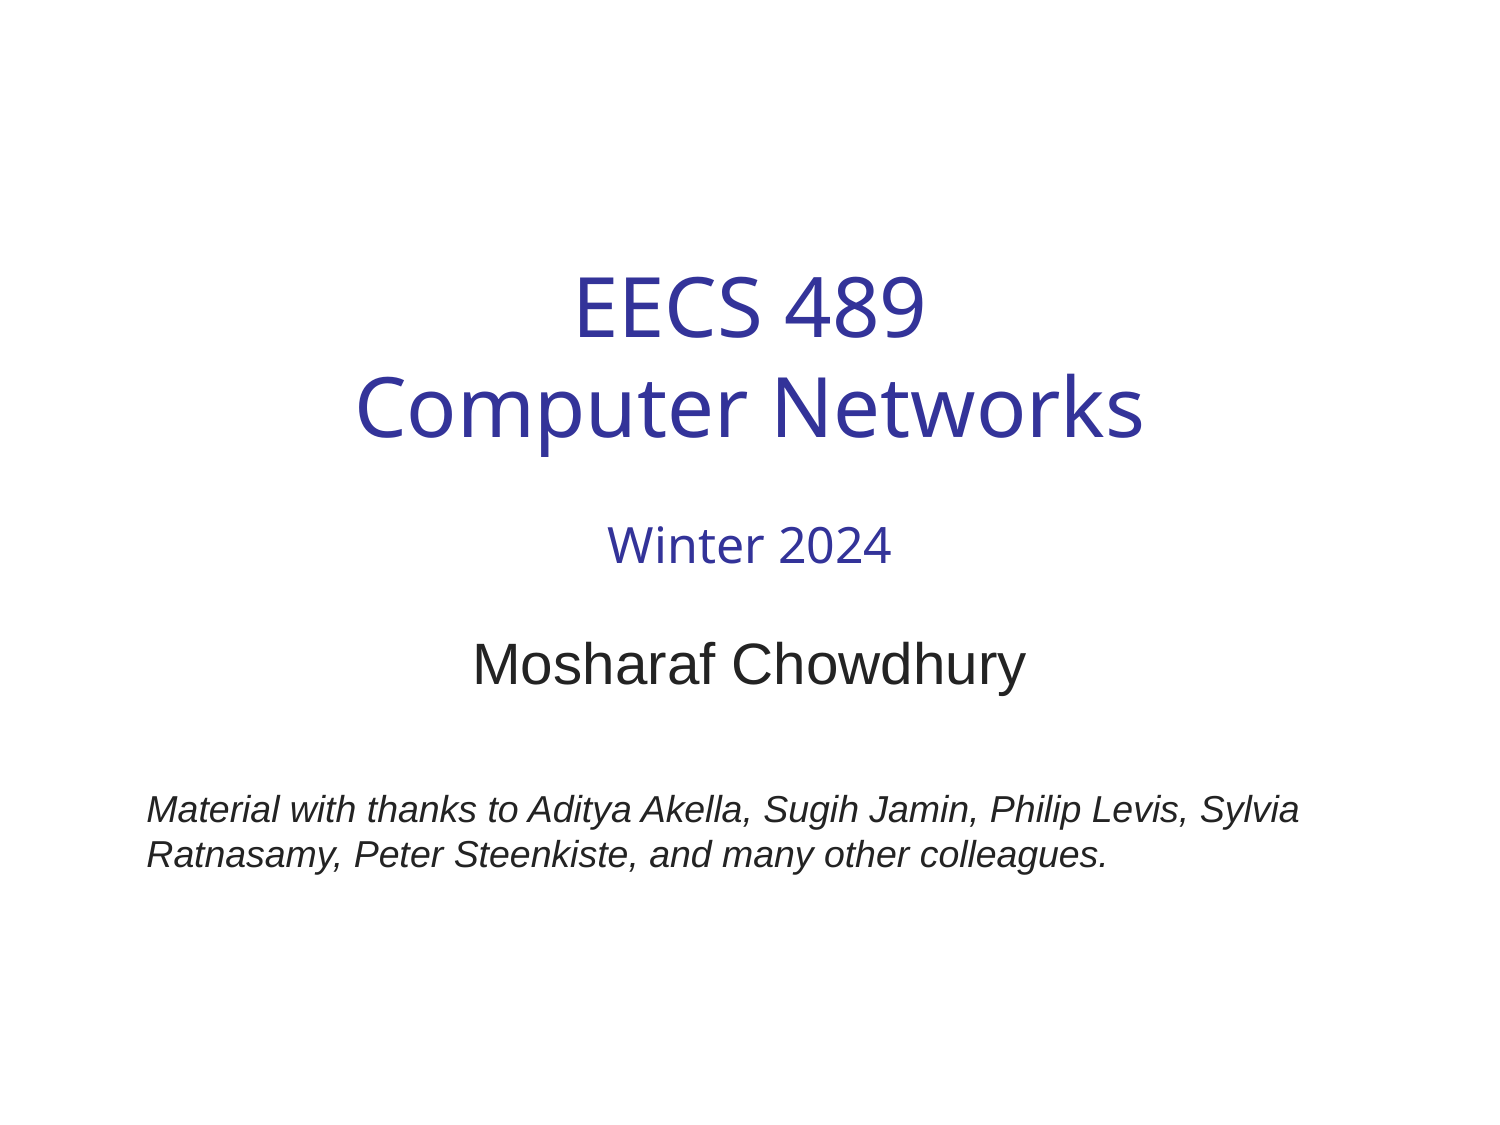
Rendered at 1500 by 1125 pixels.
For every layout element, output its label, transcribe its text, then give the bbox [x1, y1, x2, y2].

title EECS 489 Computer Networks Winter 2024 [271, 206, 1229, 582]
subtitle Mosharaf Chowdhury Material with thanks to Aditya Akella, Sugih Jamin, Philip Levis, Sylvia Ratnasamy, Peter Steenkiste, and many other colleagues. [131, 618, 1369, 919]
